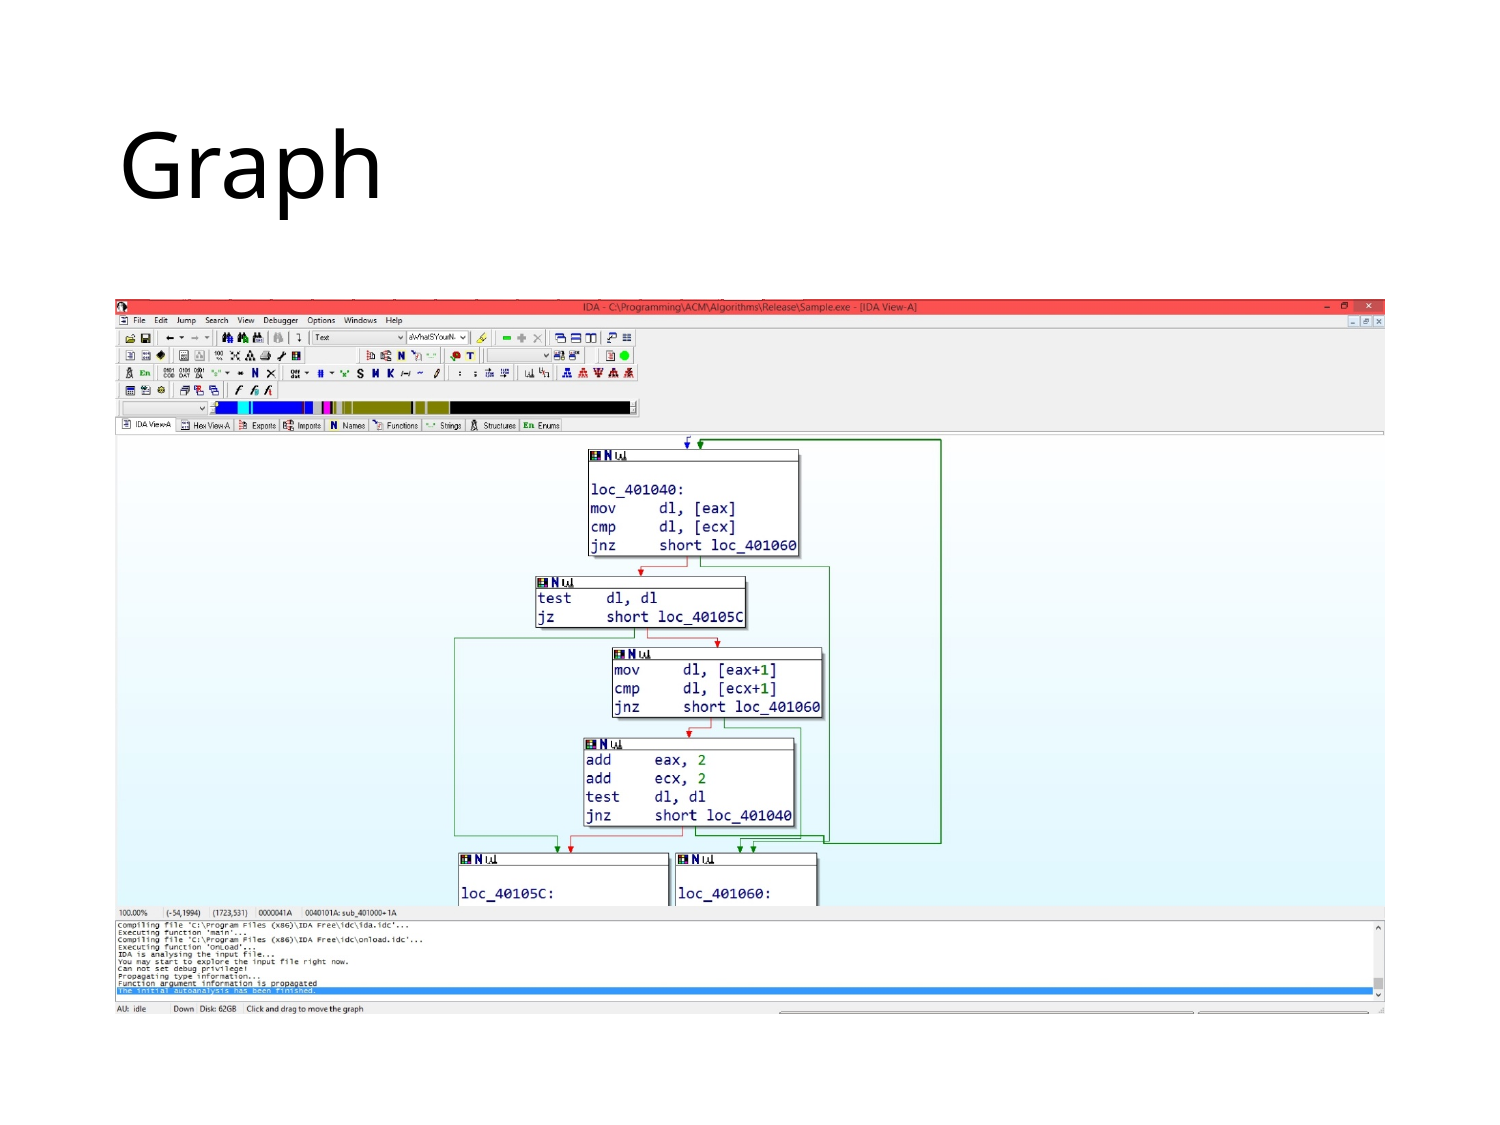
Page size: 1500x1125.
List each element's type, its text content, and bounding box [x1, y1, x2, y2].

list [115, 299, 1385, 1014]
title Graph [103, 59, 1397, 278]
